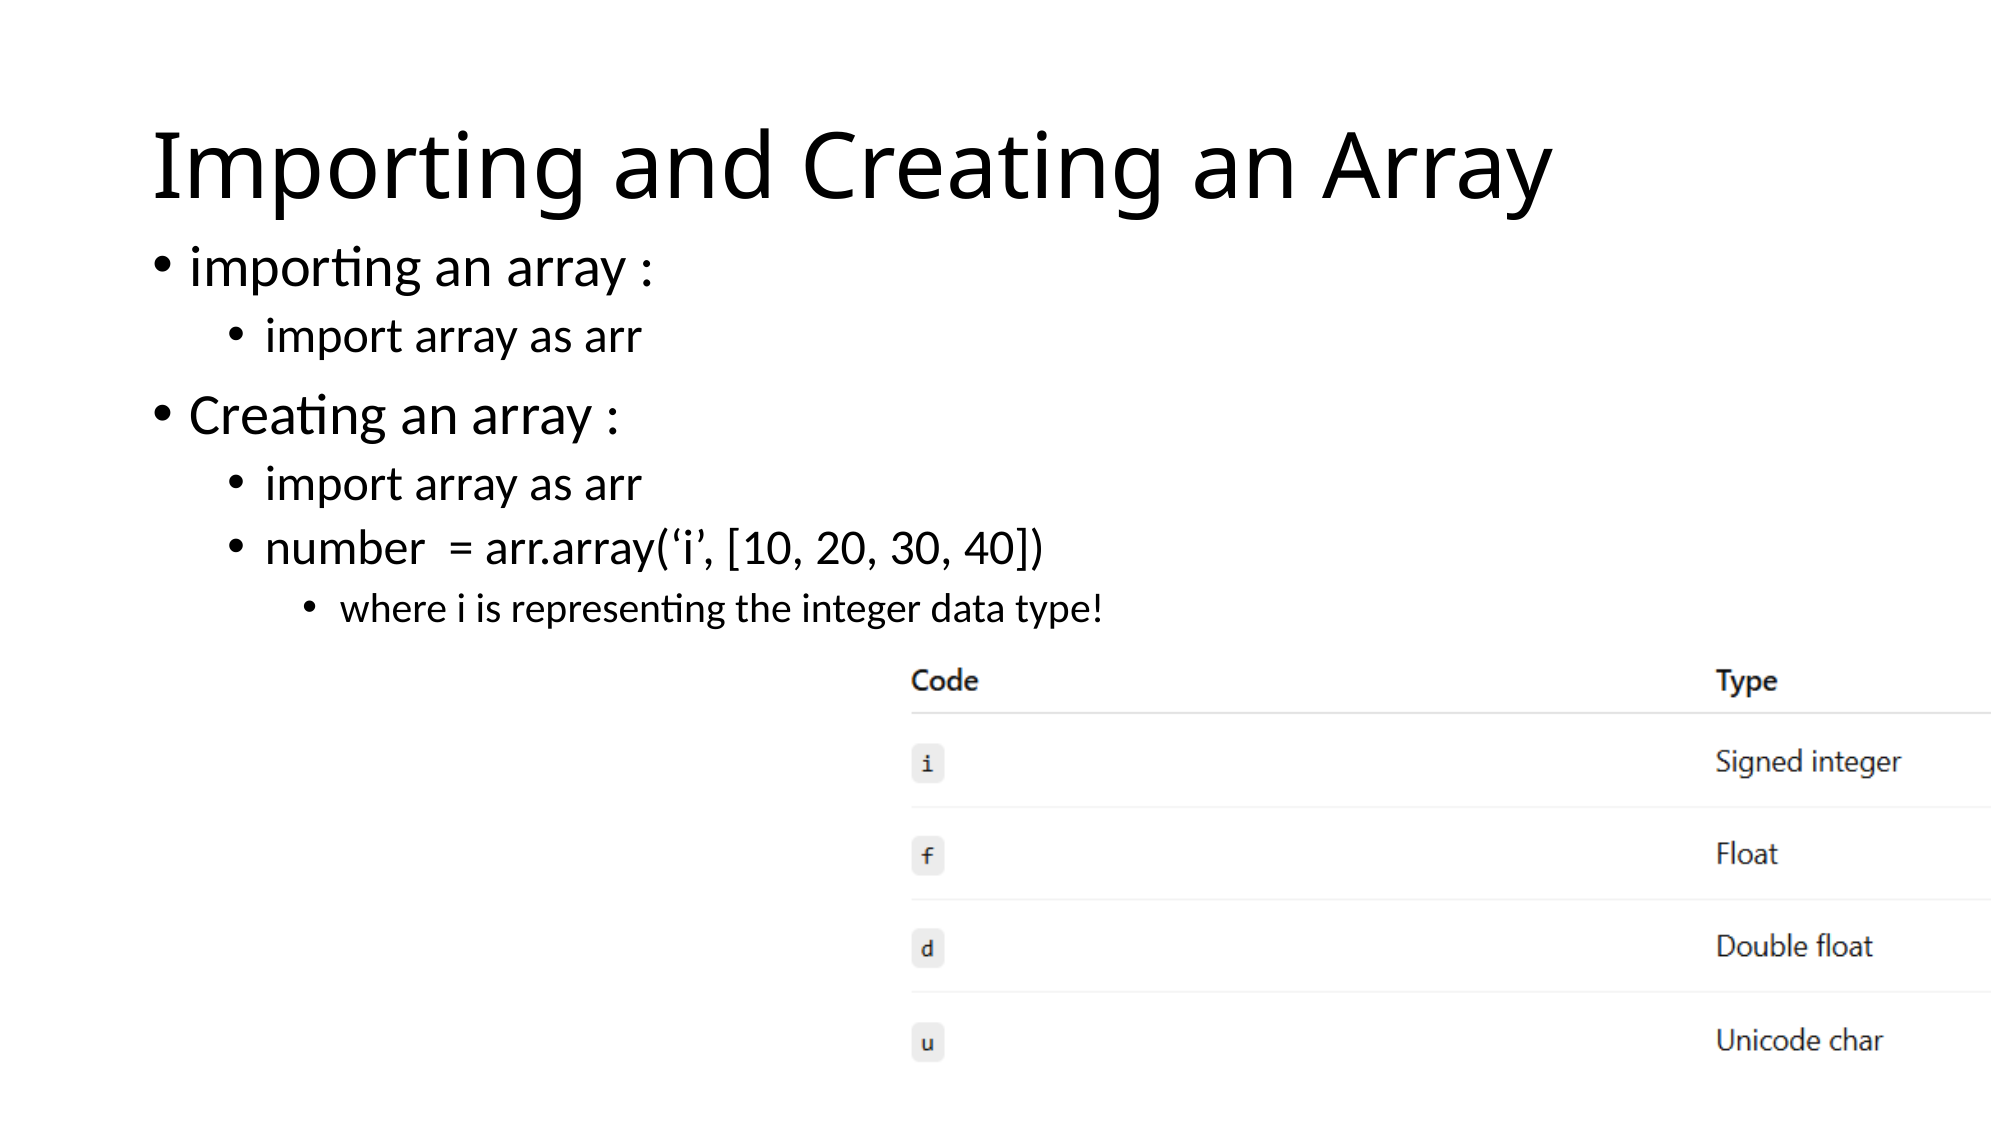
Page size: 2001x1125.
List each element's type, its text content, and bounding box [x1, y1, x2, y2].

title Importing and Creating an Array [137, 59, 1863, 228]
picture [889, 658, 1991, 1125]
list importing an array : import array as arr Creating an array : import array as arr number = arr.array(‘i’, [10, 20, 30, 40]) where i is representing the integer data type! [137, 228, 1863, 1014]
